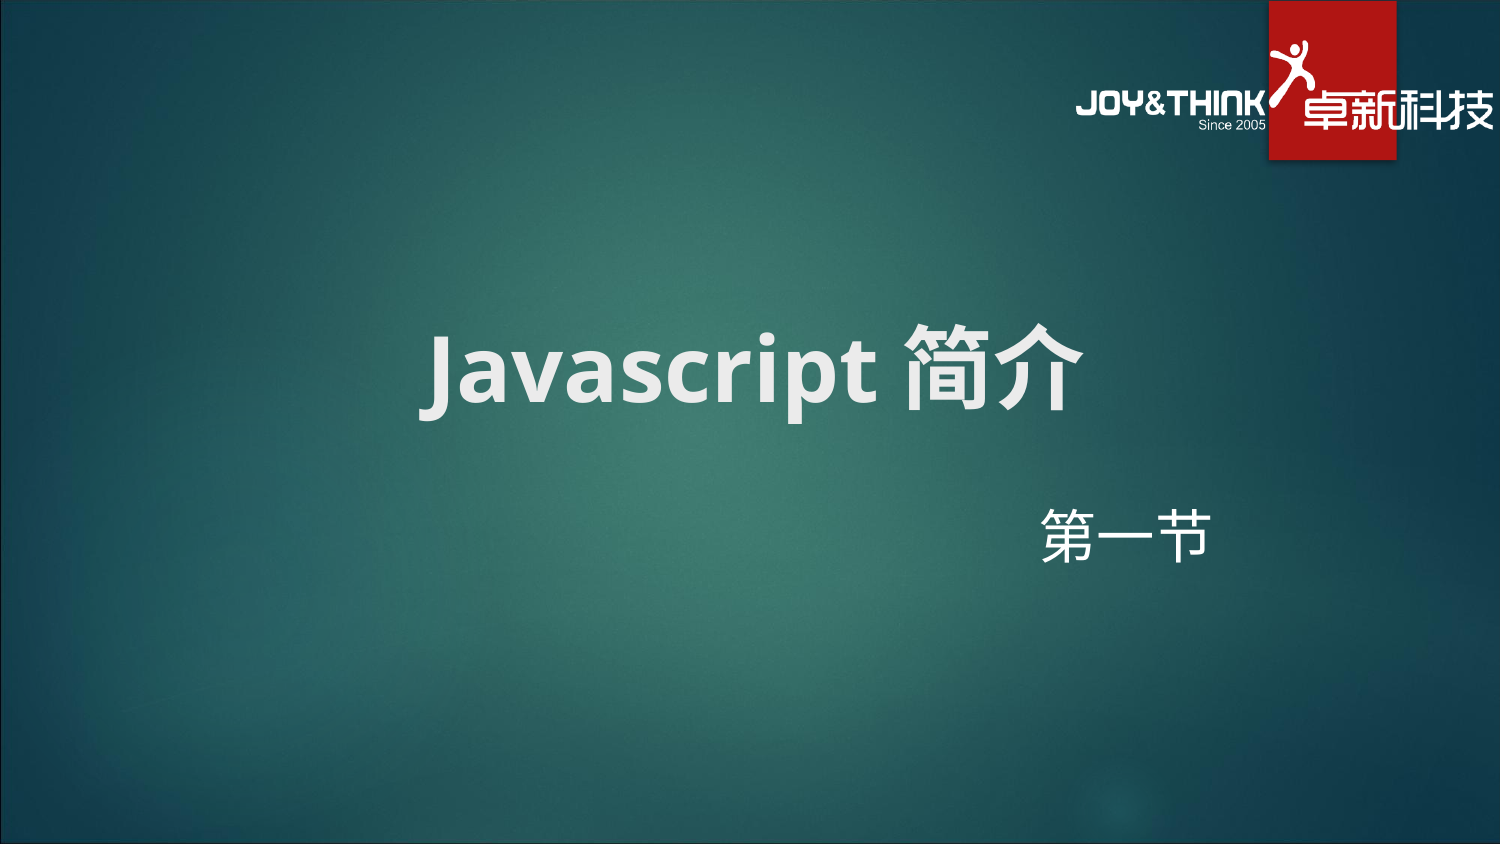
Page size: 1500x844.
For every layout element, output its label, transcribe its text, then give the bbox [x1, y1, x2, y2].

picture [0, 0, 1500, 844]
title Javascript简介 [206, 315, 1305, 427]
text_box 第一节 [997, 492, 1235, 578]
